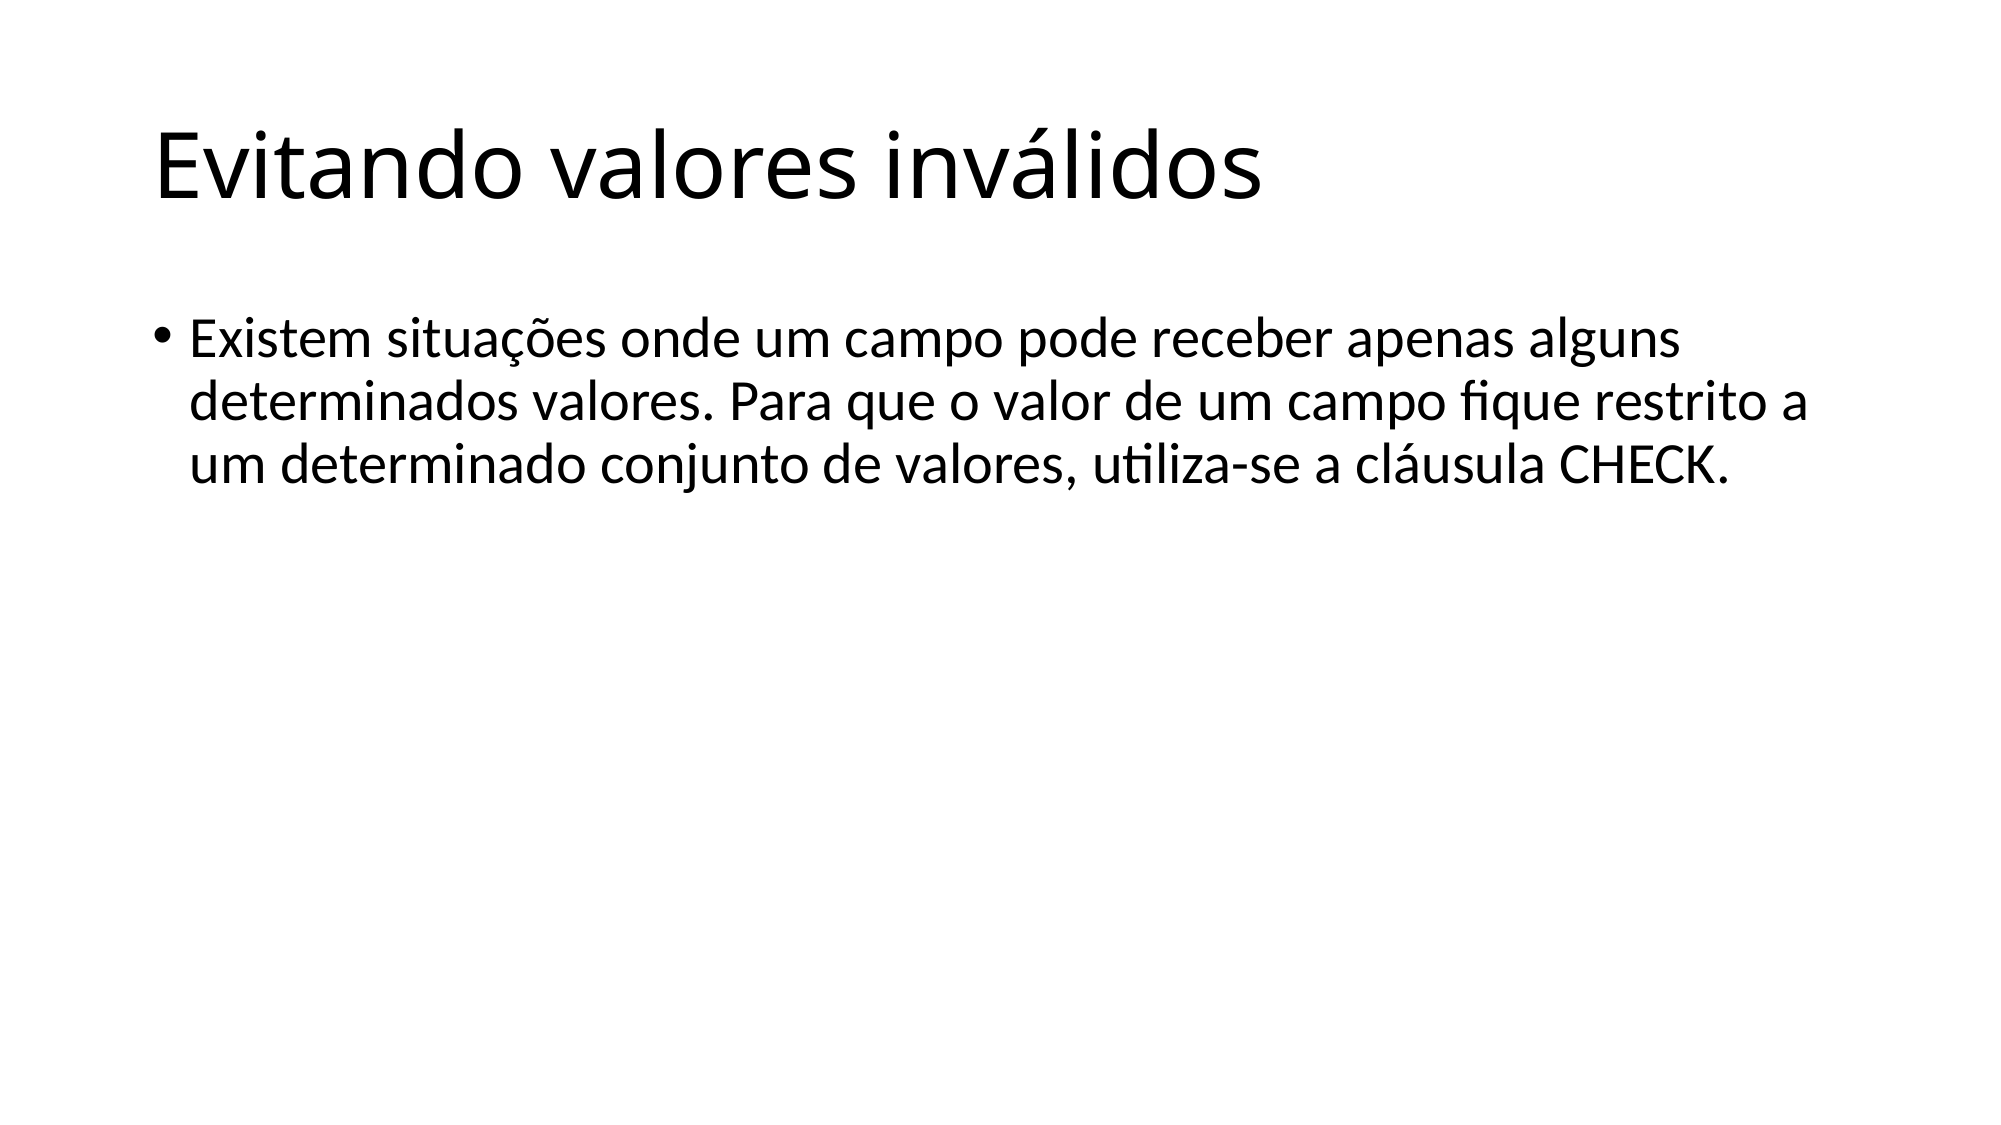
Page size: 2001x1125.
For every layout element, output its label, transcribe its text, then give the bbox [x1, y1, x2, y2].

list Existem situações onde um campo pode receber apenas alguns determinados valores. Para que o valor de um campo fique restrito a um determinado conjunto de valores, utiliza-se a cláusula CHECK. [137, 299, 1863, 1014]
title Evitando valores inválidos [137, 59, 1863, 278]
